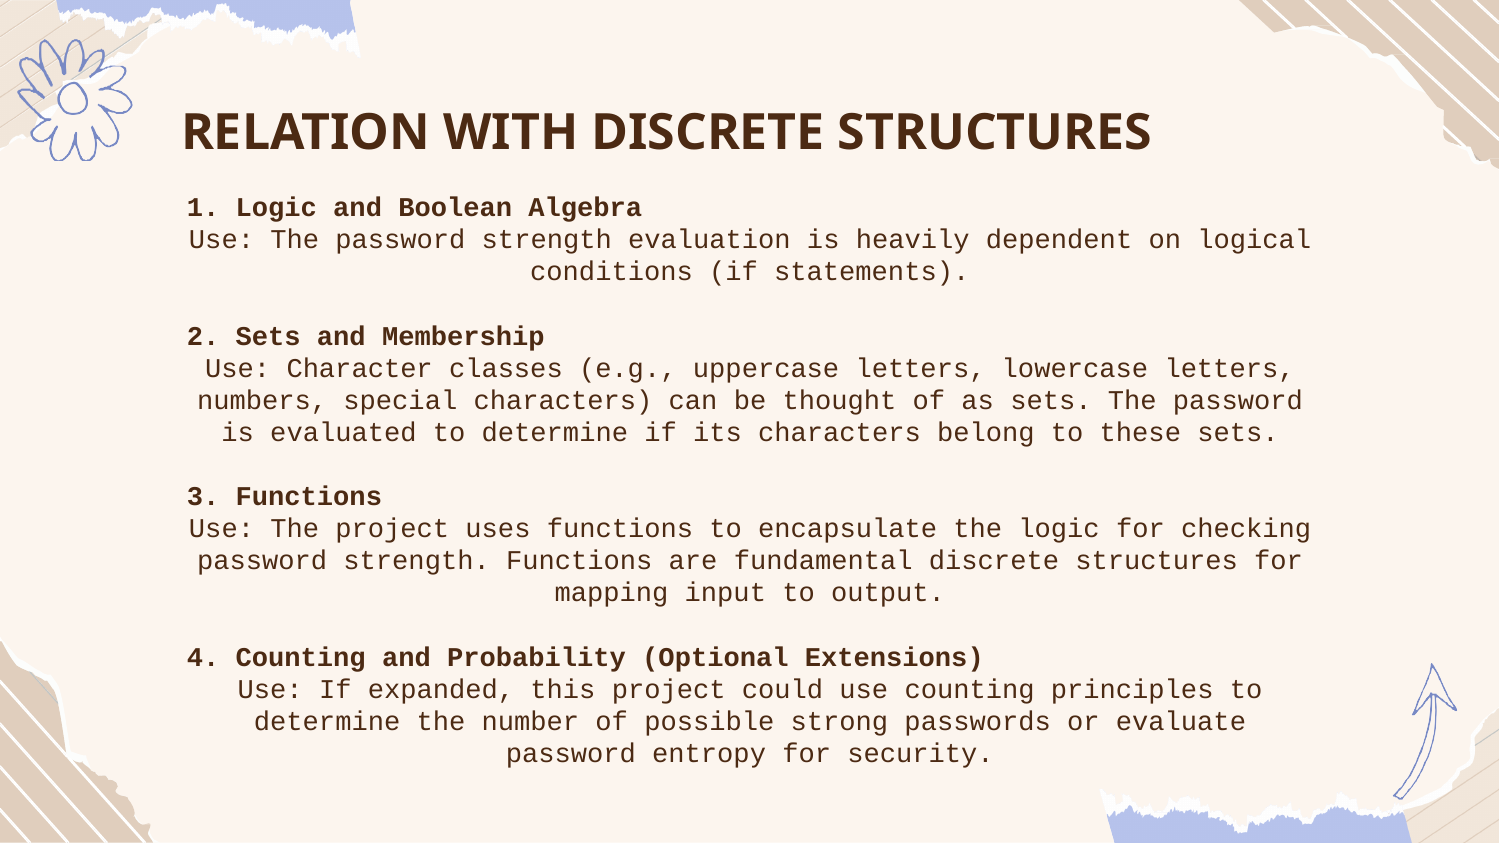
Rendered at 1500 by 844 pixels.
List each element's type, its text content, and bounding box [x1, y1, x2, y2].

text_box 1. Logic and Boolean Algebra Use: The password strength evaluation is heavily dependent on logical conditions (if statements). 2. Sets and Membership Use: Character classes (e.g., uppercase letters, lowercase letters, numbers, special characters) can be thought of as sets. The password is evaluated to determine if its characters belong to these sets. 3. Functions Use: The project uses functions to encapsulate the logic for checking password strength. Functions are fundamental discrete structures for mapping input to output. 4. Counting and Probability (Optional Extensions) Use: If expanded, this project could use counting principles to determine the number of possible strong passwords or evaluate password entropy for security. [186, 189, 1313, 802]
title RELATION WITH DISCRETE STRUCTURES [181, 98, 1400, 241]
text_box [0, 637, 161, 843]
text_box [1238, 0, 1500, 171]
picture [1098, 662, 1499, 843]
picture [0, 0, 361, 161]
